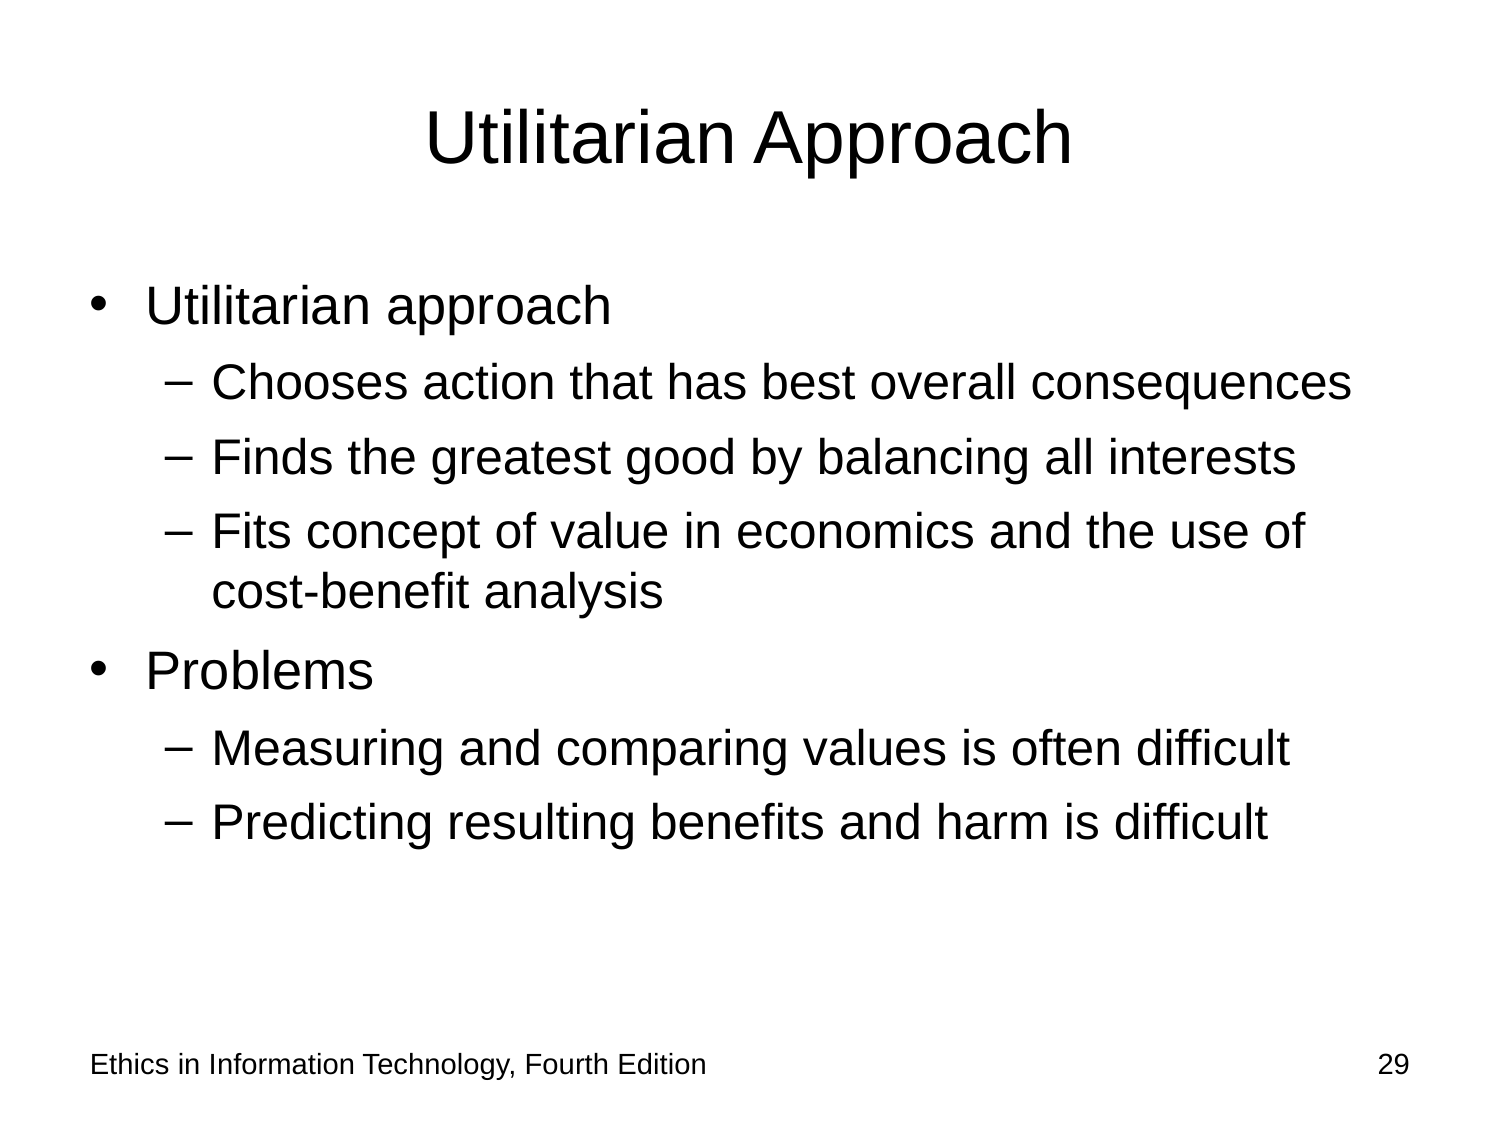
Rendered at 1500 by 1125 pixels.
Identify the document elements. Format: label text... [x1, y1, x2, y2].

footer Ethics in Information Technology, Fourth Edition [74, 1037, 1074, 1103]
list Utilitarian approach Chooses action that has best overall consequences Finds the greatest good by balancing all interests Fits concept of value in economics and the use of cost-benefit analysis Problems Measuring and comparing values is often difficult Predicting resulting benefits and harm is difficult [74, 262, 1425, 1005]
title Utilitarian Approach [74, 44, 1425, 233]
slide_number 29 [1074, 1037, 1425, 1103]
